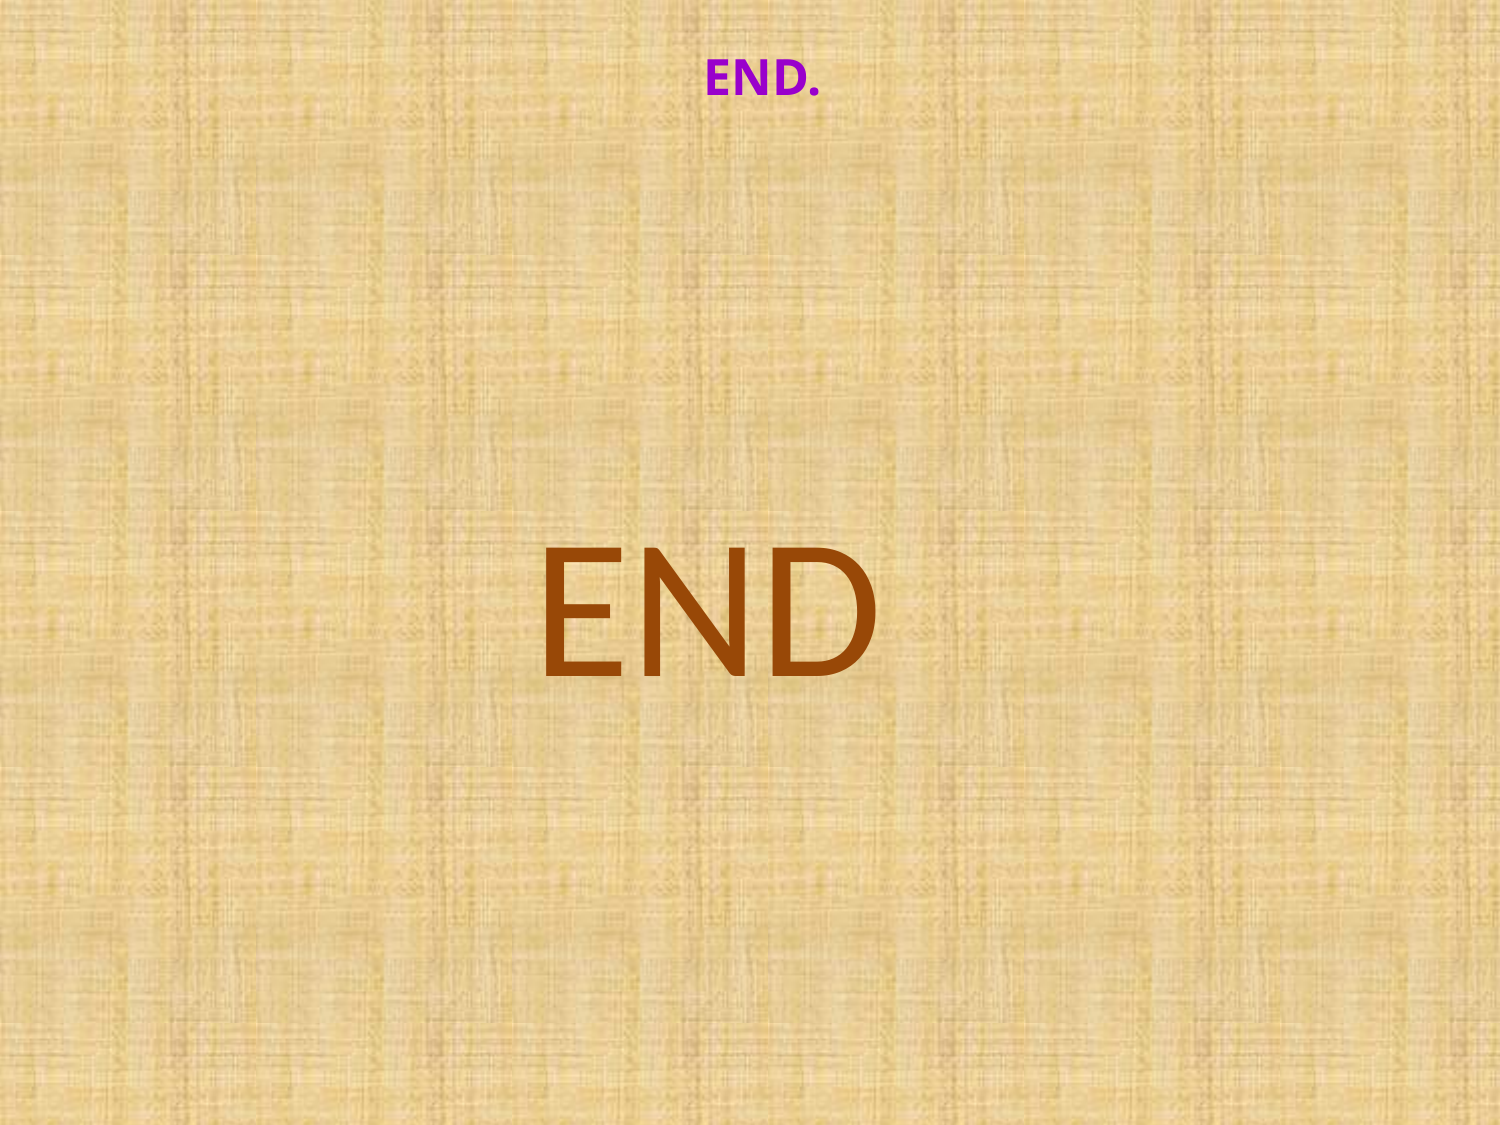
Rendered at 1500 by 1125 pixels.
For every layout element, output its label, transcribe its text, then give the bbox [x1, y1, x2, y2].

title END. [125, 24, 1400, 125]
subtitle END [37, 162, 1388, 1113]
picture [0, 0, 1500, 1125]
